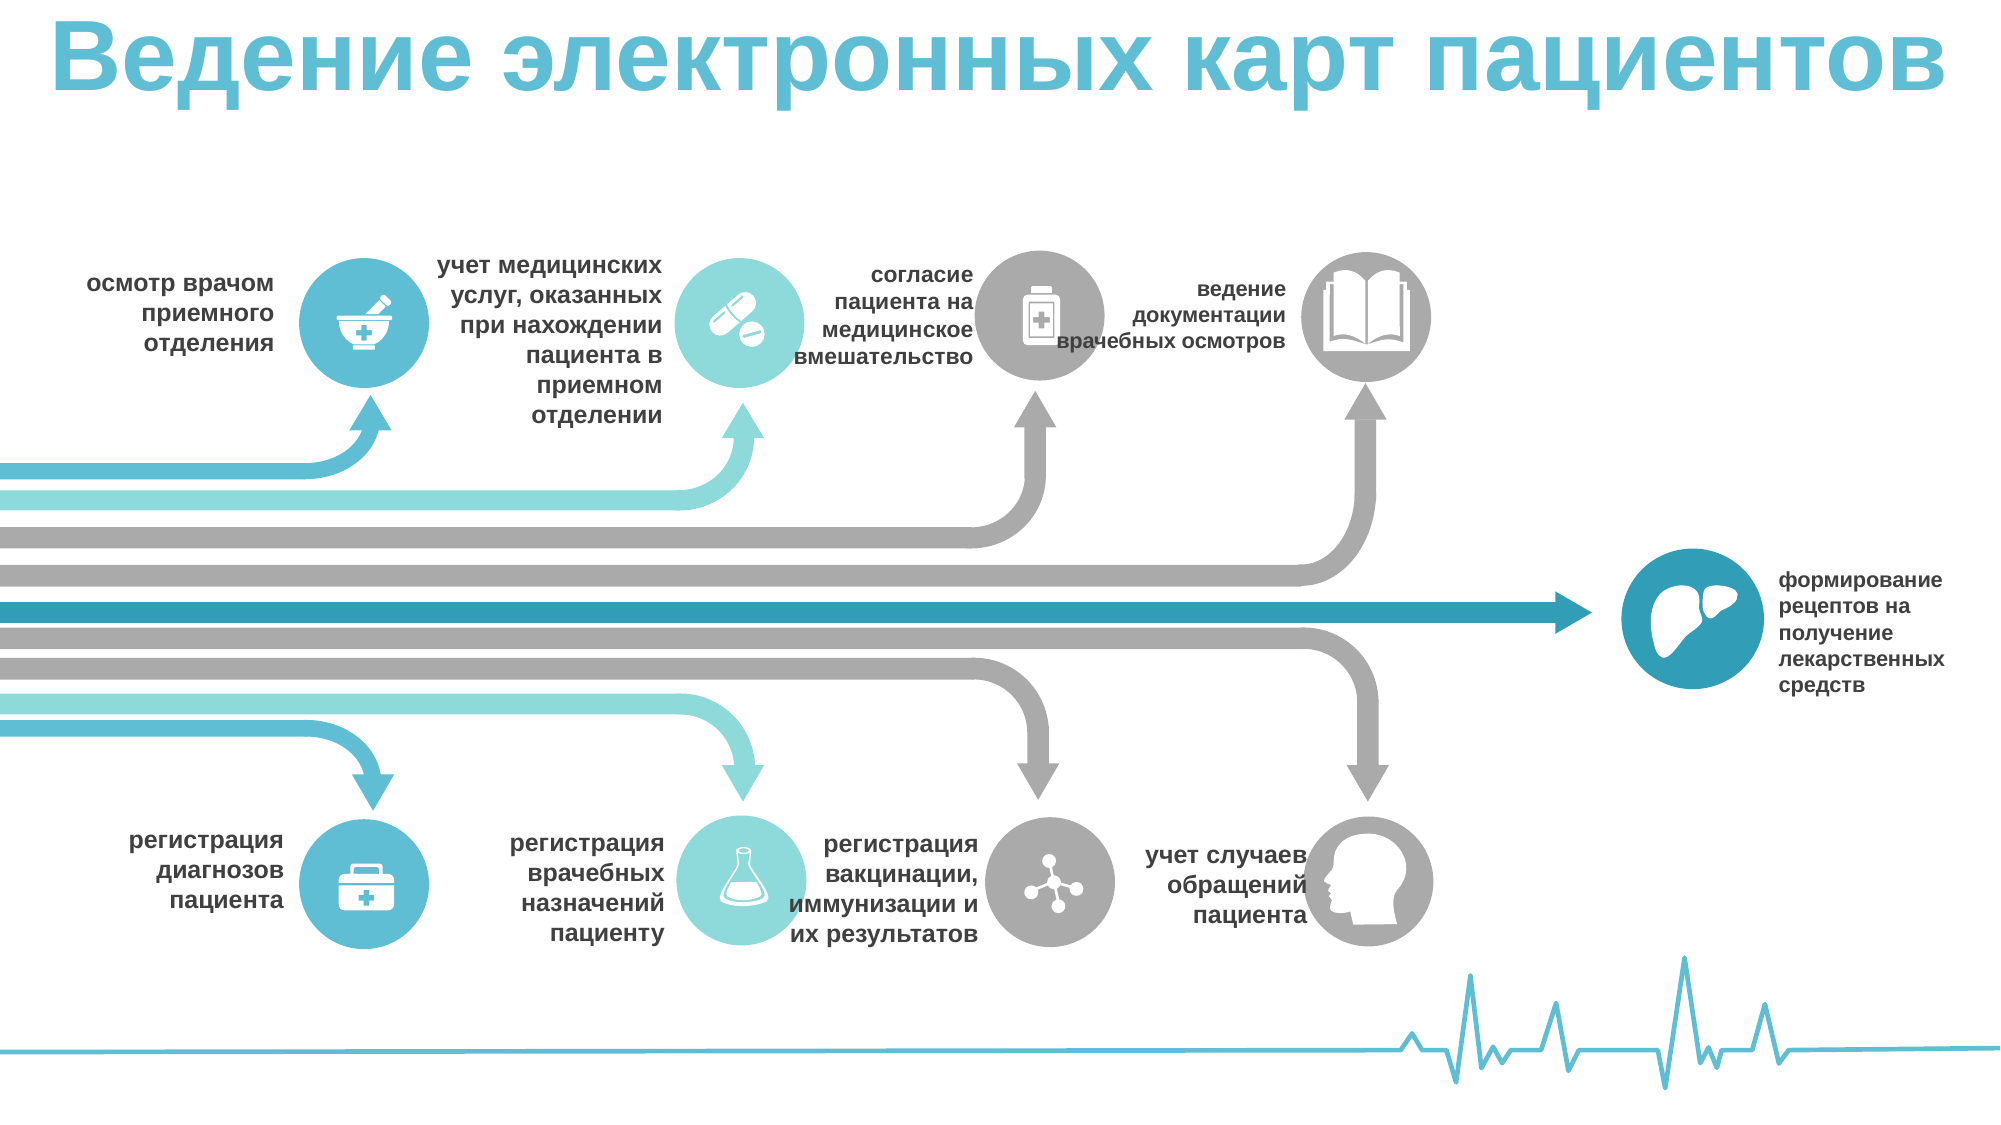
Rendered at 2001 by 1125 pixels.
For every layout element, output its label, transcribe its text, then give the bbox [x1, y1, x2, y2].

text_box [299, 818, 418, 951]
text_box формирование рецептов на получение лекарственных средств [1763, 558, 1973, 705]
text_box [1021, 285, 1039, 347]
text_box [303, 718, 382, 773]
text_box [0, 601, 1554, 624]
text_box [1323, 815, 1435, 948]
text_box [719, 400, 766, 440]
text_box [0, 719, 308, 738]
text_box [347, 392, 394, 432]
text_box [708, 291, 766, 348]
text_box [0, 626, 1304, 650]
text_box регистрация вакцинации, иммунизации и их результатов [769, 820, 994, 955]
text_box [1342, 383, 1389, 421]
text_box [1344, 764, 1391, 804]
text_box [1297, 491, 1377, 587]
text_box [680, 440, 755, 512]
text_box [675, 692, 757, 764]
text_box [350, 773, 396, 813]
text_box [1554, 589, 1595, 636]
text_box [1323, 833, 1407, 925]
text_box [968, 656, 1050, 729]
text_box [1023, 853, 1085, 915]
text_box [718, 845, 770, 908]
text_box [719, 764, 766, 804]
text_box [337, 862, 396, 912]
text_box регистрация диагнозов пациента [37, 816, 299, 921]
text_box [678, 258, 778, 390]
text_box [1304, 626, 1380, 699]
text_box [1023, 424, 1047, 479]
text_box [335, 293, 394, 351]
text_box [301, 432, 380, 481]
text_box [1301, 251, 1433, 384]
text_box [1322, 269, 1411, 353]
text_box учет случаев обращений пациента [1097, 831, 1323, 936]
text_box Ведение электронных карт пациентов [0, 0, 2000, 118]
text_box [0, 462, 307, 480]
text_box [1026, 725, 1050, 781]
text_box [1620, 547, 1763, 691]
text_box ведение документации врачебных осмотров [1039, 267, 1301, 361]
text_box [0, 564, 1302, 588]
text_box [1015, 762, 1062, 802]
text_box [989, 249, 1088, 382]
text_box осмотр врачом приемного отделения [27, 259, 290, 365]
text_box [1649, 584, 1739, 659]
text_box [0, 489, 680, 512]
text_box согласие пациента на медицинское вмешательство [726, 252, 989, 377]
text_box [1012, 388, 1059, 429]
text_box регистрация врачебных назначений пациенту [418, 819, 680, 954]
text_box [0, 693, 681, 715]
text_box [1354, 418, 1377, 502]
text_box [994, 816, 1097, 949]
text_box [1356, 699, 1380, 764]
text_box [680, 814, 769, 947]
text_box [965, 479, 1047, 550]
text_box [0, 657, 976, 681]
text_box [0, 526, 973, 549]
text_box учет медицинских услуг, оказанных при нахождении пациента в приемном отделении [415, 241, 678, 436]
text_box [298, 257, 415, 390]
